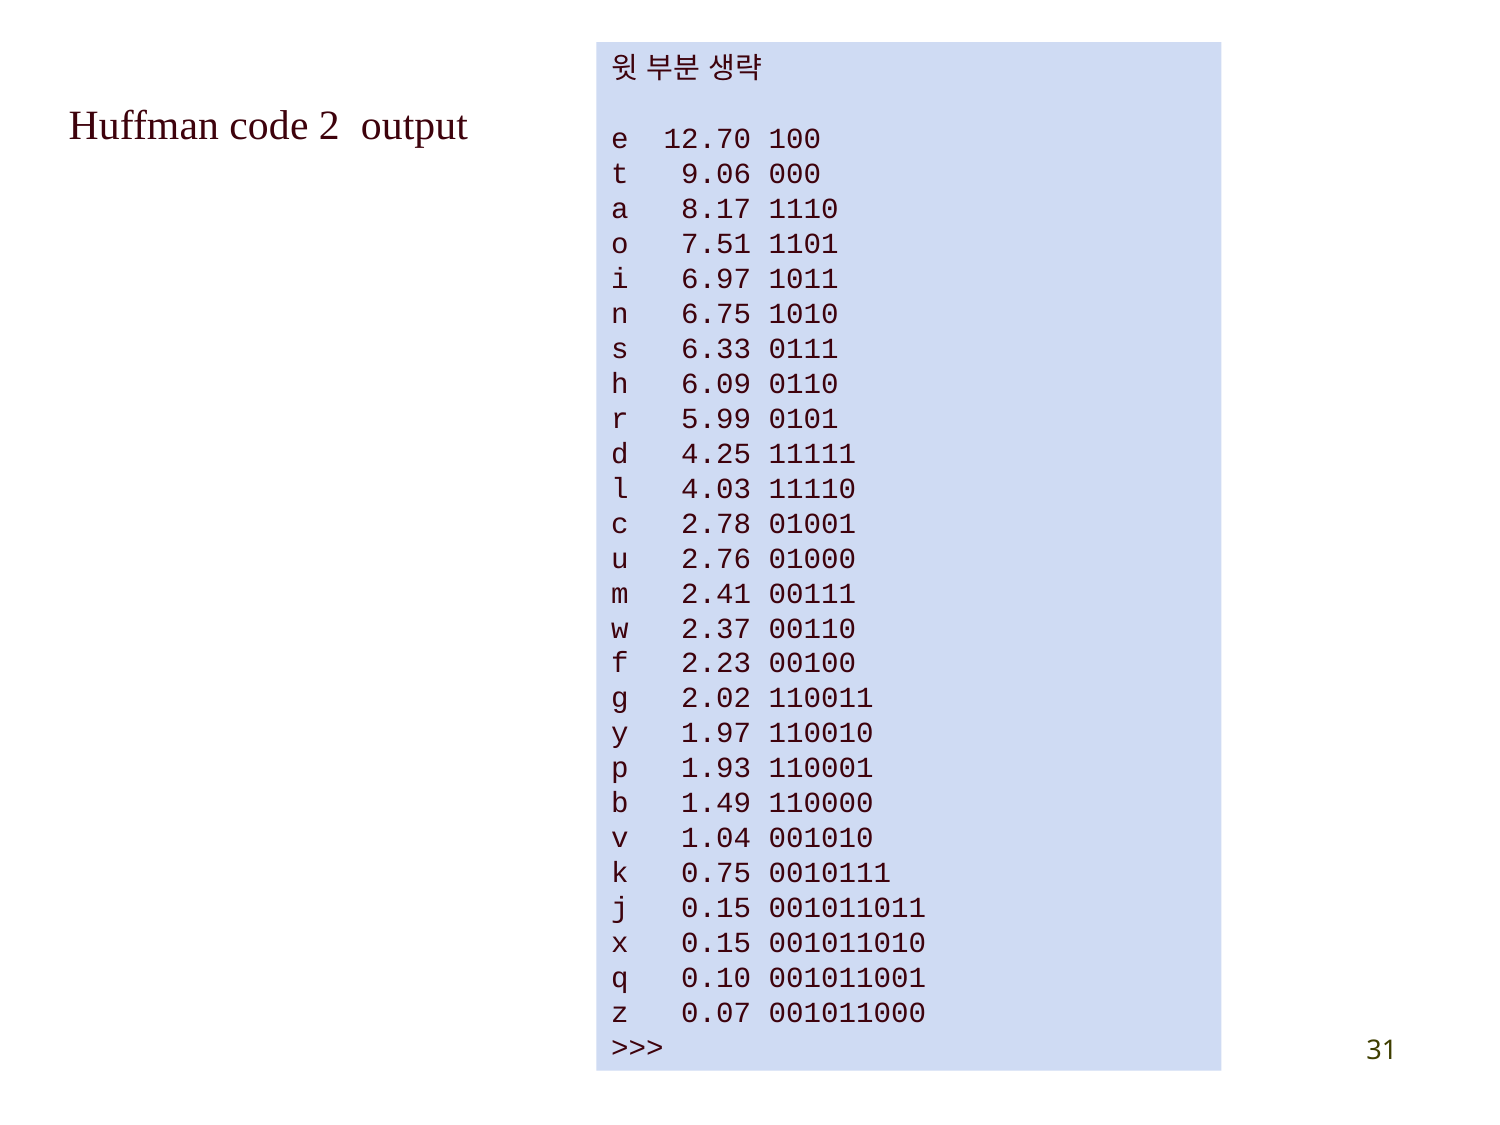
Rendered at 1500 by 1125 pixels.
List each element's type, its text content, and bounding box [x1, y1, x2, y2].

slide_number 31 [1099, 1024, 1413, 1101]
text_box Huffman code 2 output [53, 90, 484, 155]
text_box 윗 부분 생략 e 12.70 100 t 9.06 000 a 8.17 1110 o 7.51 1101 i 6.97 1011 n 6.75 1010 s 6.33 0111 h 6.09 0110 r 5.99 0101 d 4.25 11111 l 4.03 11110 c 2.78 01001 u 2.76 01000 m 2.41 00111 w 2.37 00110 f 2.23 00100 g 2.02 110011 y 1.97 110010 p 1.93 110001 b 1.49 110000 v 1.04 001010 k 0.75 0010111 j 0.15 001011011 x 0.15 001011010 q 0.10 001011001 z 0.07 001011000 >>> [596, 42, 1222, 1071]
